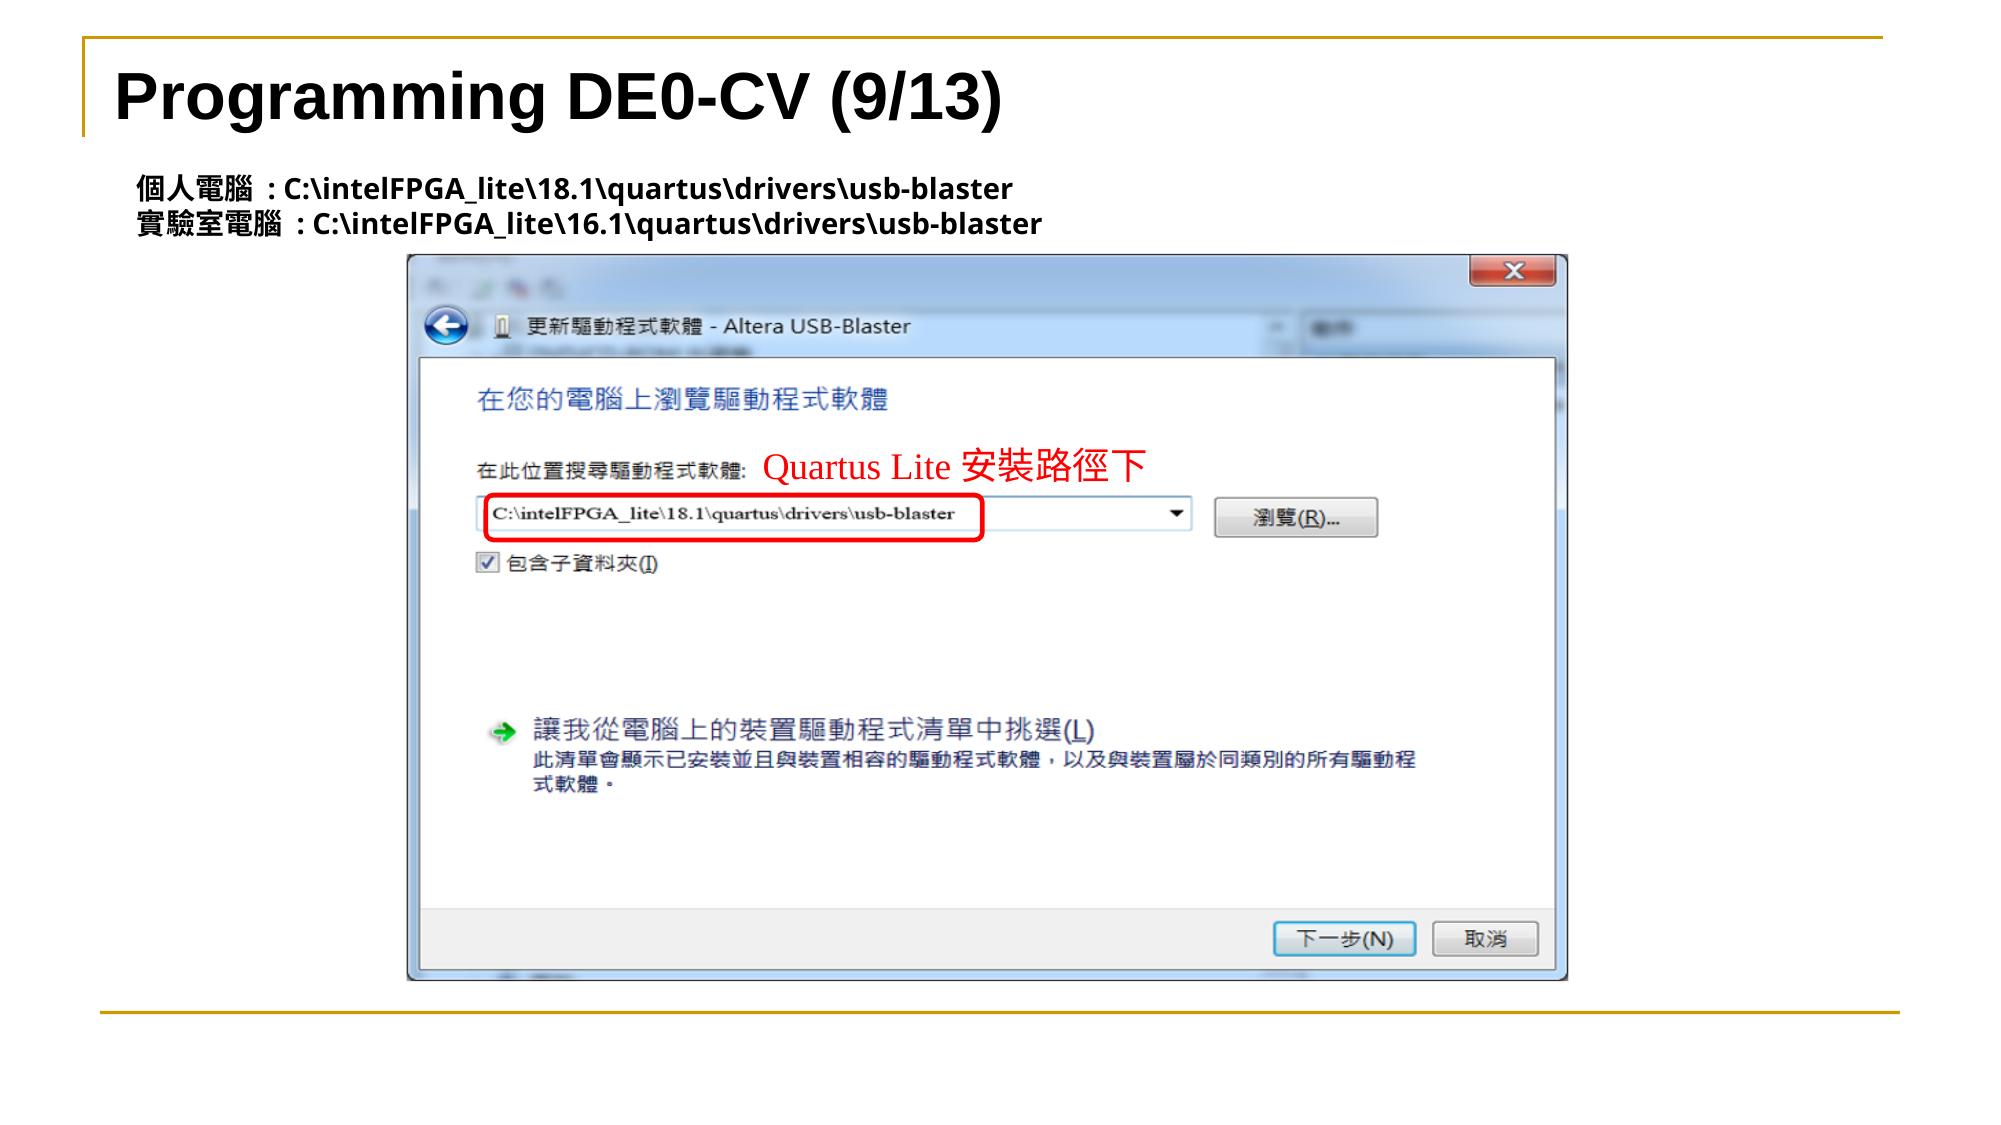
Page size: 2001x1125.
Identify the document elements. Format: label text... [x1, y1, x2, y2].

title Programming DE0-CV (9/13) [99, 45, 1961, 244]
text_box 個人電腦 : C:\intelFPGA_lite\18.1\quartus\drivers\usb-blaster 實驗室電腦 : C:\intelFPGA_lite\16.1\quartus\drivers\usb-blaster [122, 162, 1971, 248]
picture [389, 248, 1611, 987]
